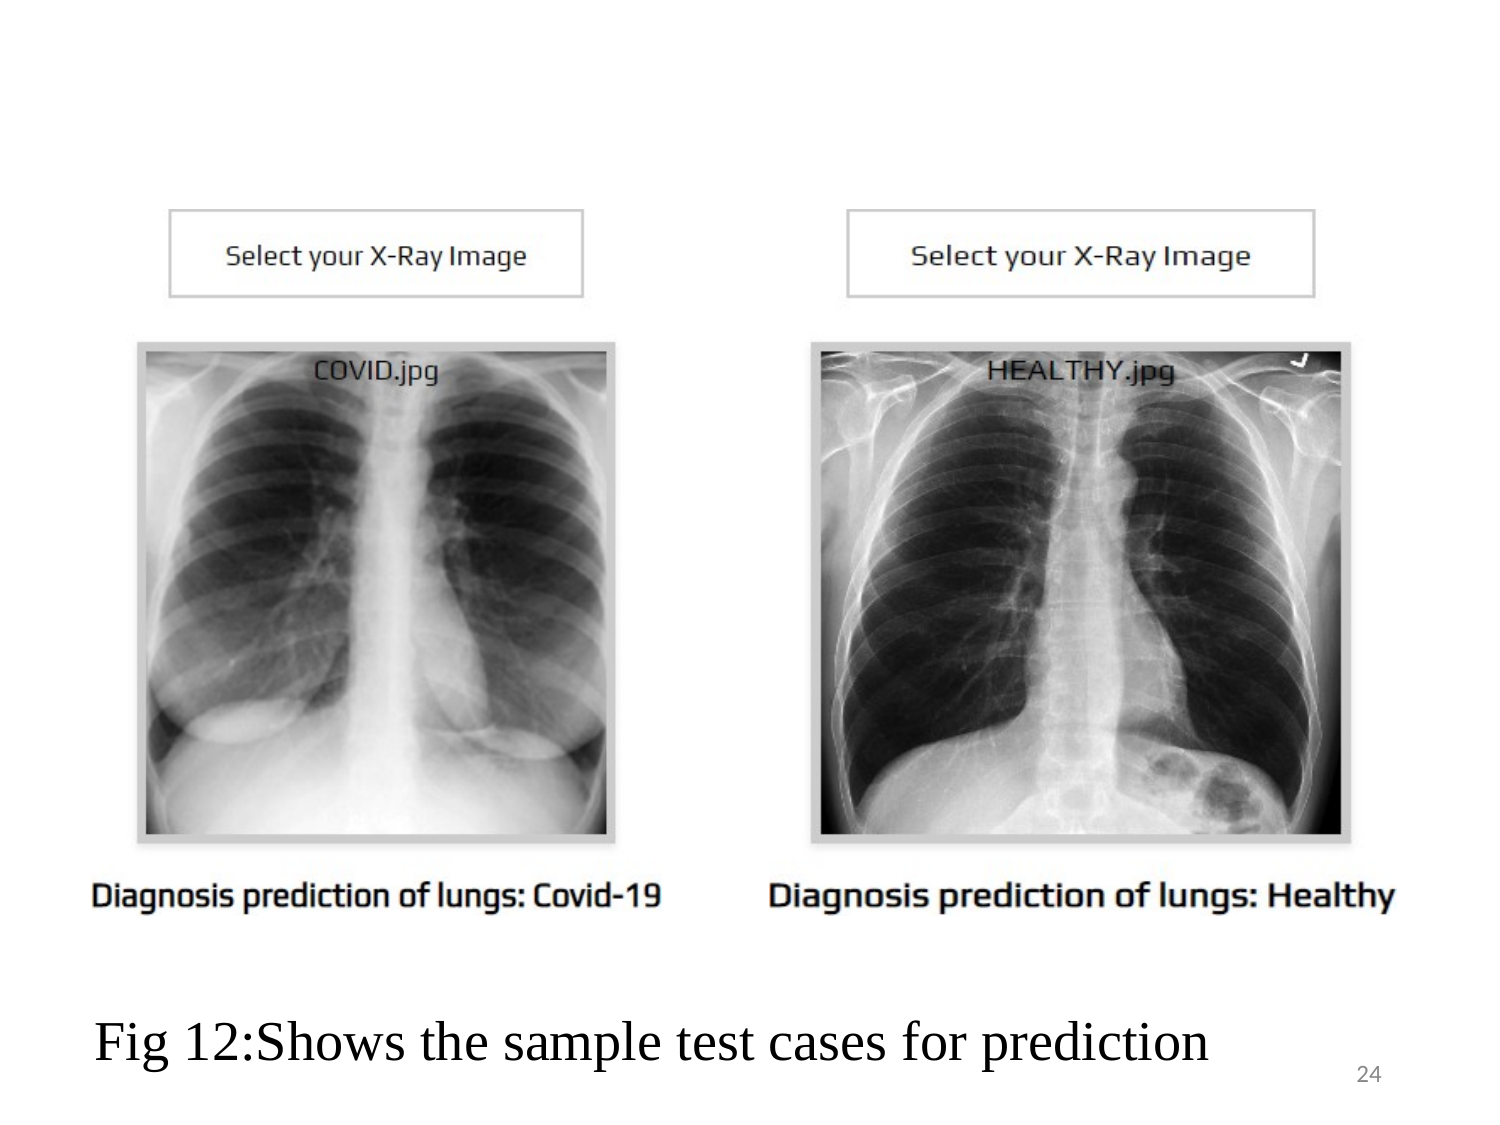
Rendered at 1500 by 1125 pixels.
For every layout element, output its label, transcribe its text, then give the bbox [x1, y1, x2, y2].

picture [91, 209, 662, 916]
slide_number 24 [1059, 1042, 1397, 1103]
text_box Fig 12:Shows the sample test cases for prediction [79, 989, 1311, 1087]
picture [769, 209, 1398, 916]
